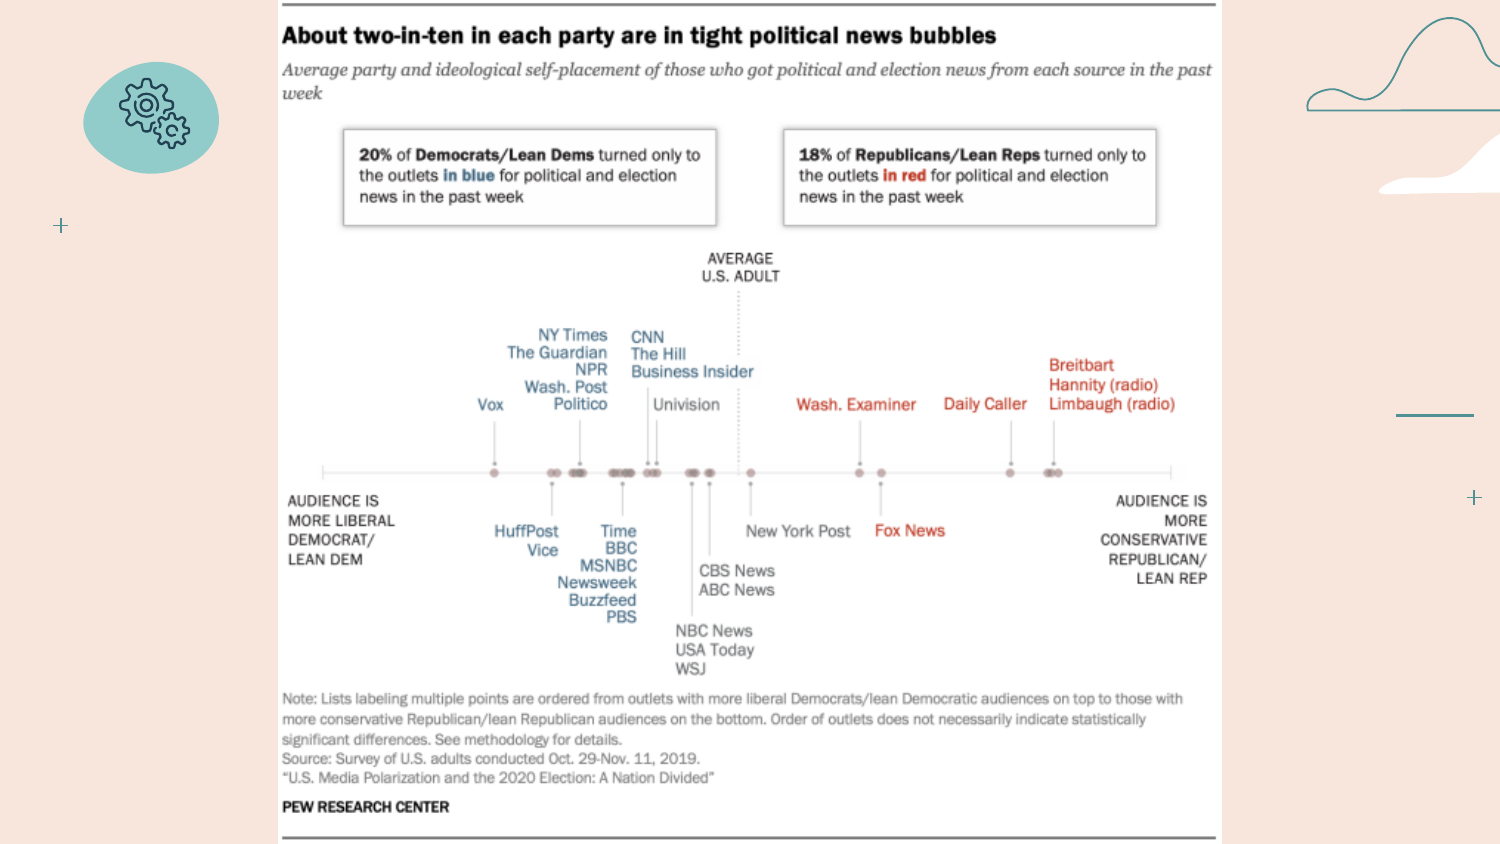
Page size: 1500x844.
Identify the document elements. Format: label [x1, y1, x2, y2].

picture [278, 0, 1222, 844]
text_box [82, 61, 227, 175]
